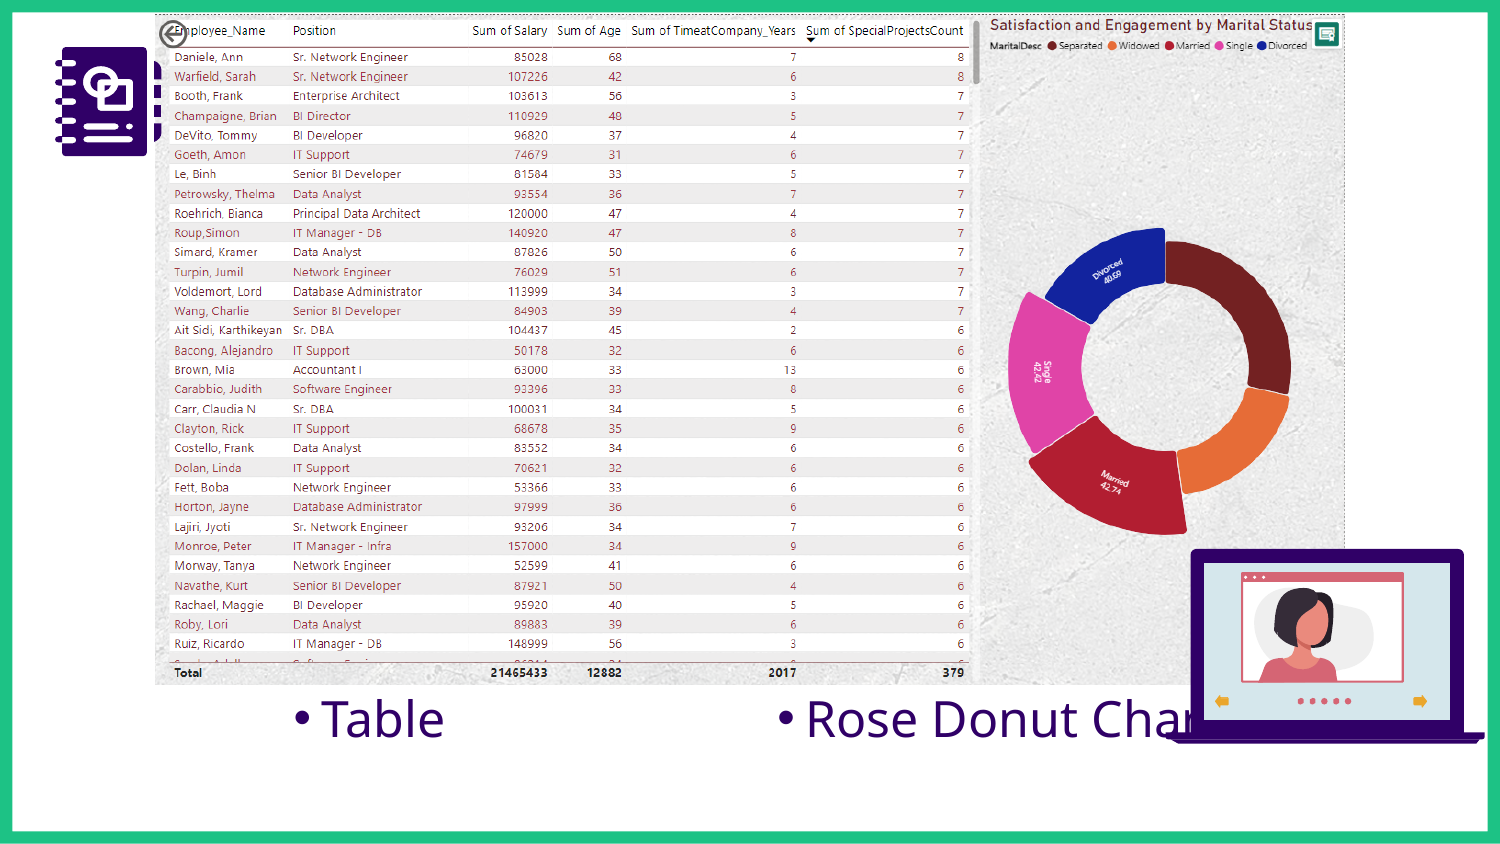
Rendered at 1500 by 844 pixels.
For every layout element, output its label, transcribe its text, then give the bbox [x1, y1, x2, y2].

text_box Table Rose Donut Chart [255, 693, 1254, 830]
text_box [1165, 548, 1485, 744]
picture [155, 14, 1345, 685]
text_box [54, 46, 162, 157]
